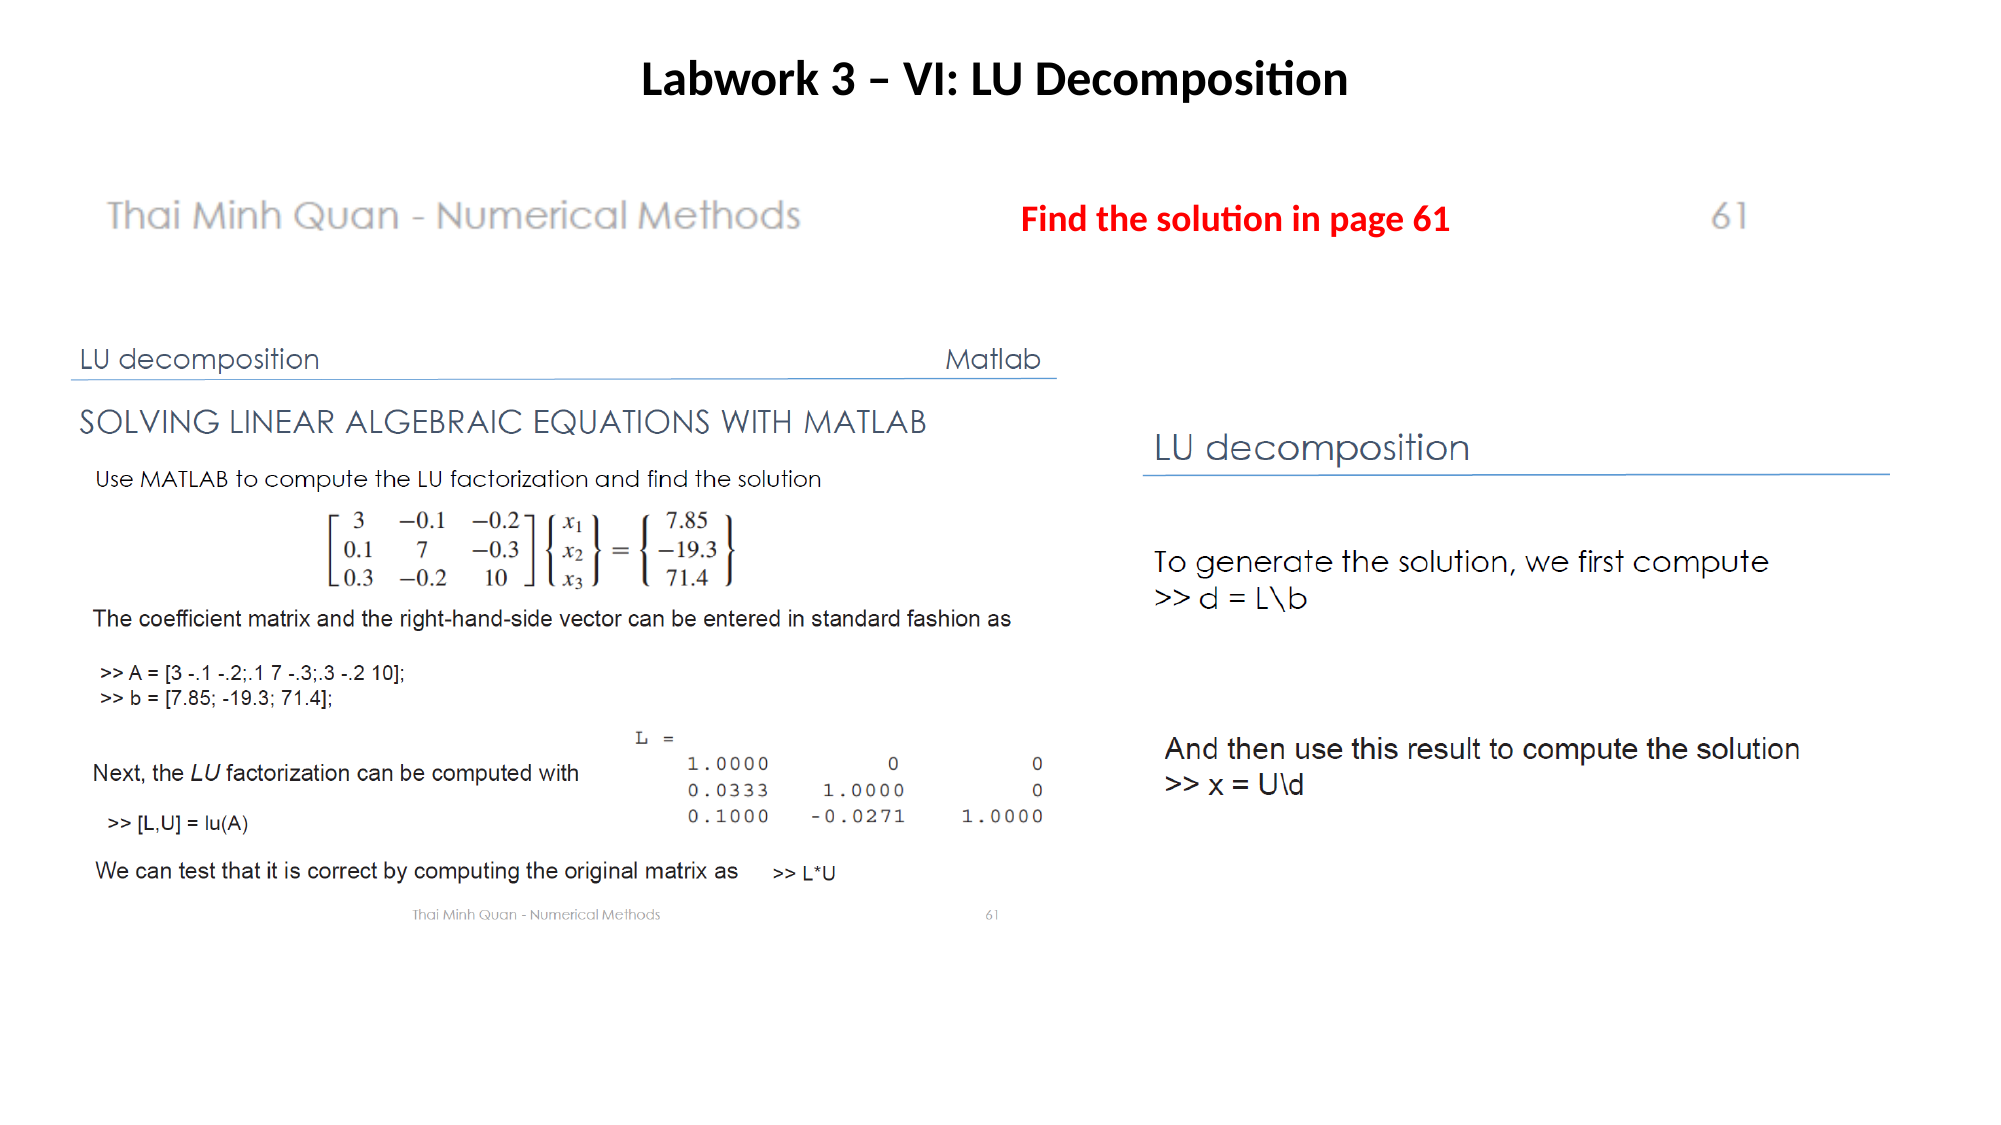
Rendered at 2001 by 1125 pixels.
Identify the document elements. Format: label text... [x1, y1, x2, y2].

picture [43, 135, 1952, 271]
text_box Labwork 3 – VI: LU Decomposition [626, 37, 1383, 135]
picture [1123, 408, 1890, 859]
picture [56, 333, 1071, 934]
